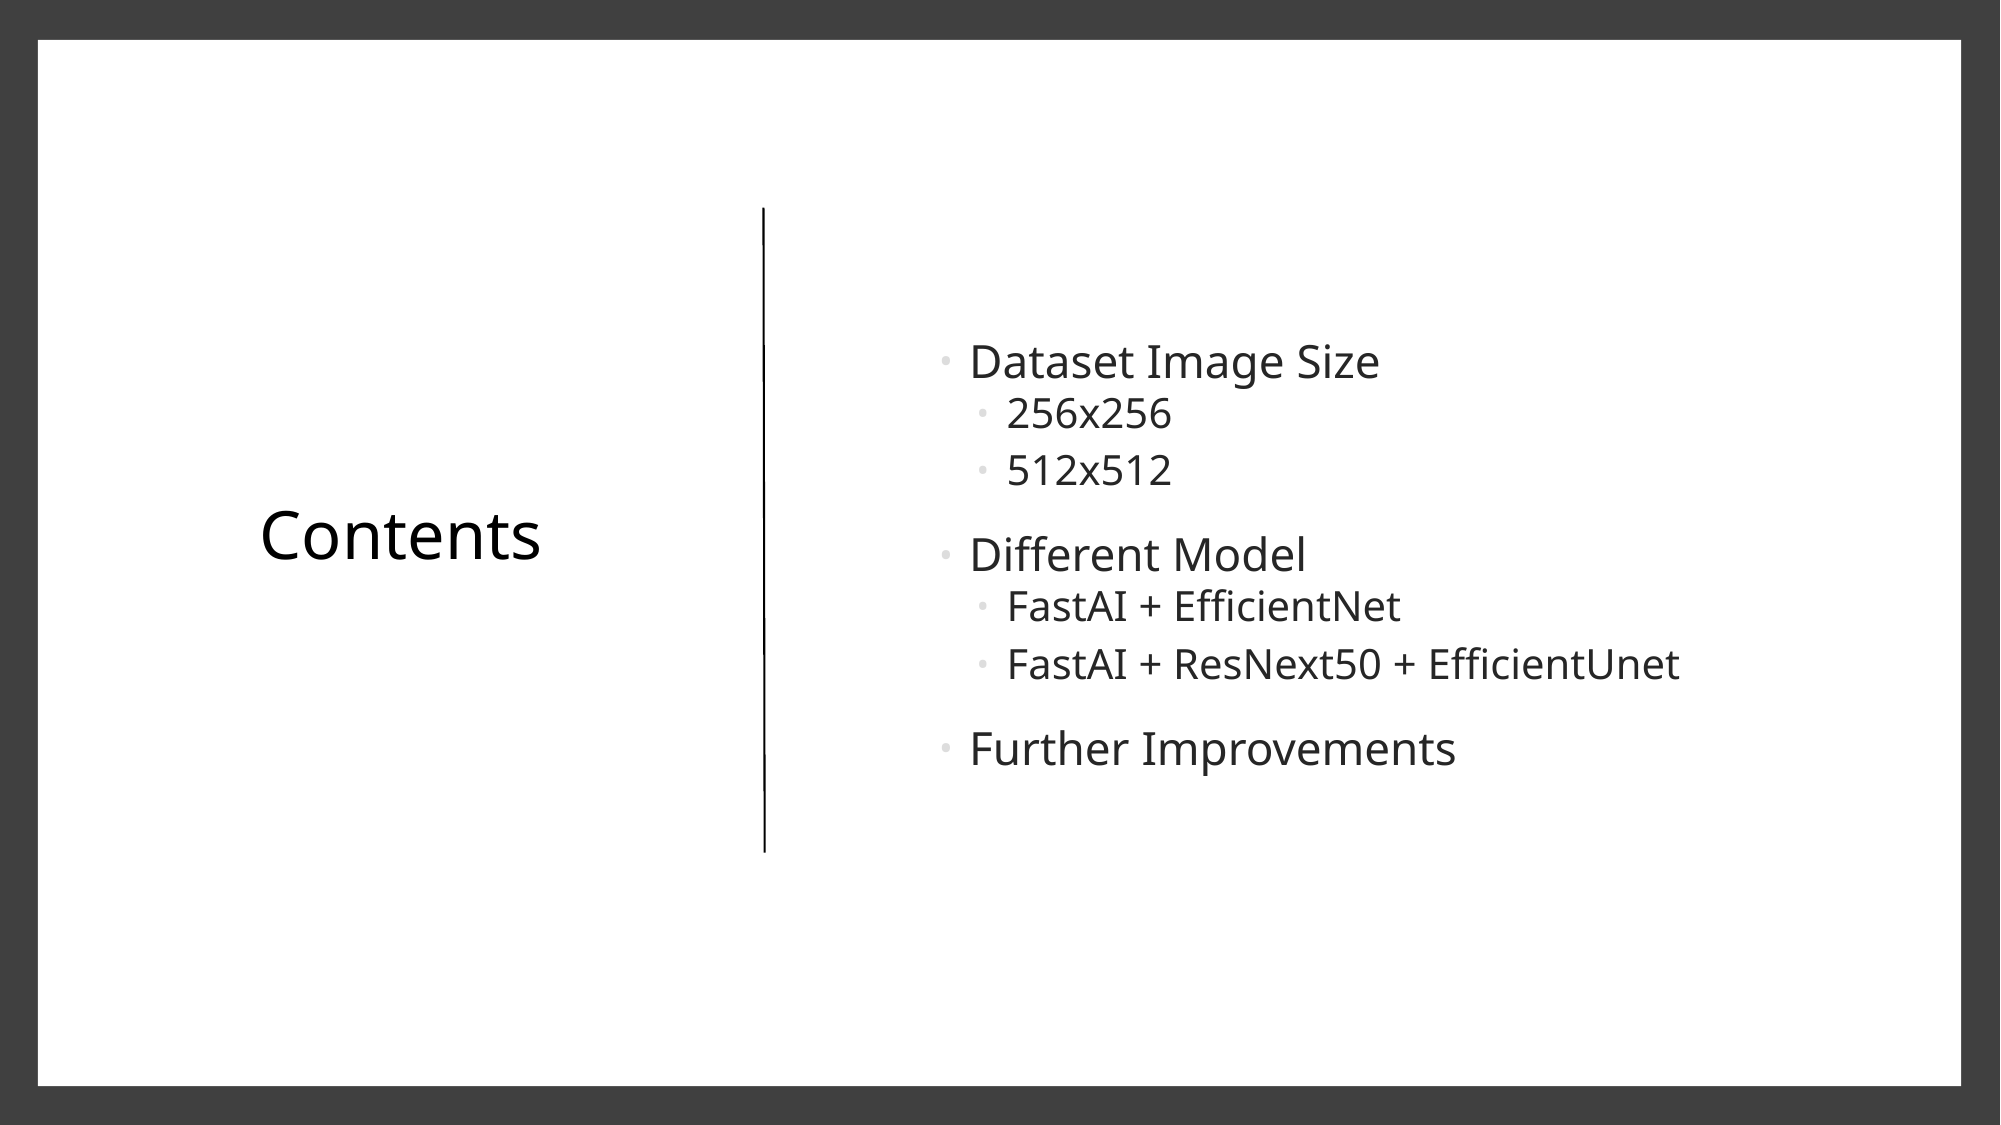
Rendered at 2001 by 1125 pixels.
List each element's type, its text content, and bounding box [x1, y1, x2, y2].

title Contents [105, 105, 697, 970]
text_box [36, 38, 1963, 1088]
text_box [0, 0, 2000, 1125]
list Dataset Image Size 256x256 512x512 Different Model FastAI + EfficientNet FastAI + ResNext50 + EfficientUnet Further Improvements [916, 331, 1810, 794]
